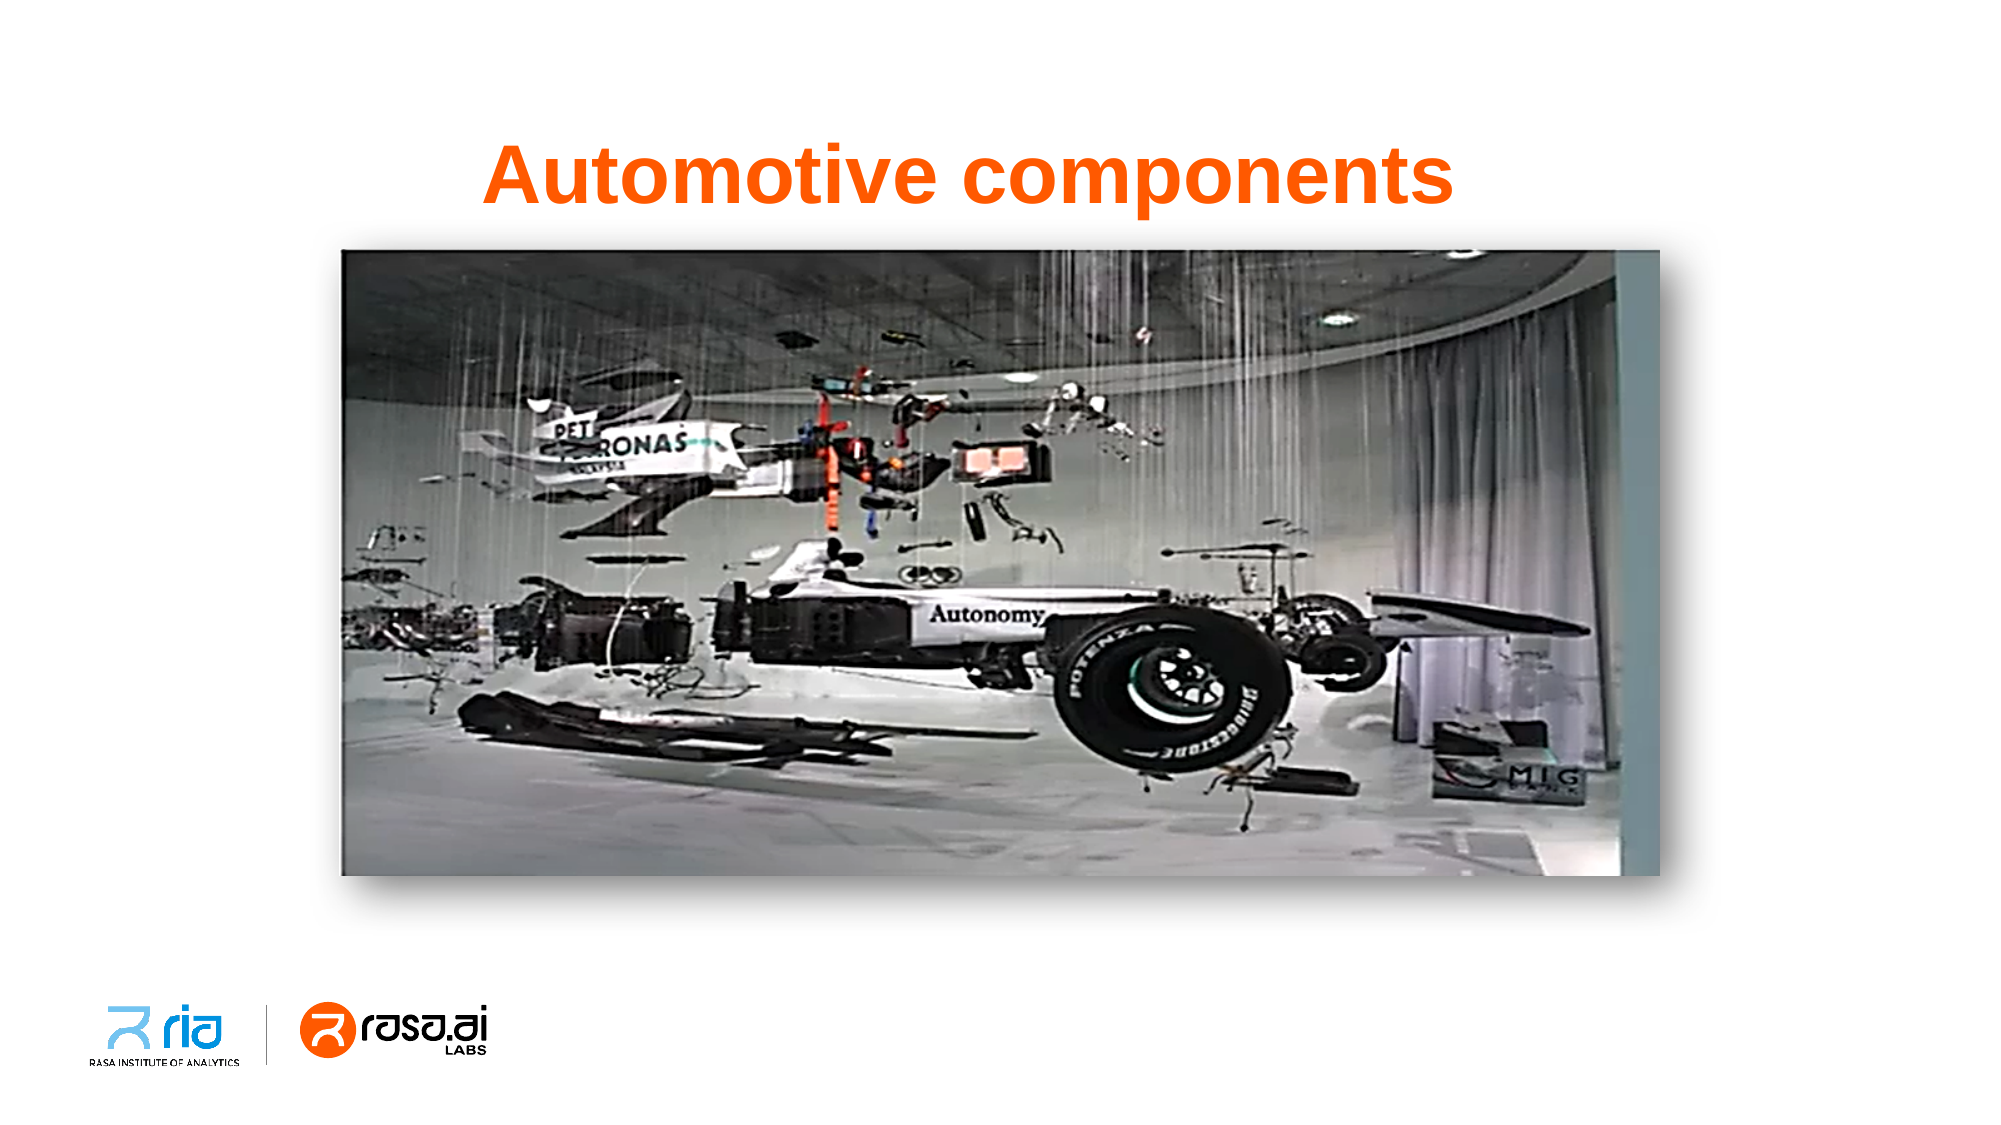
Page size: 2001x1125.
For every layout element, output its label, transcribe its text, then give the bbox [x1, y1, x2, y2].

picture [78, 992, 250, 1078]
picture [339, 249, 1661, 876]
title Automotive components [452, 119, 1509, 221]
